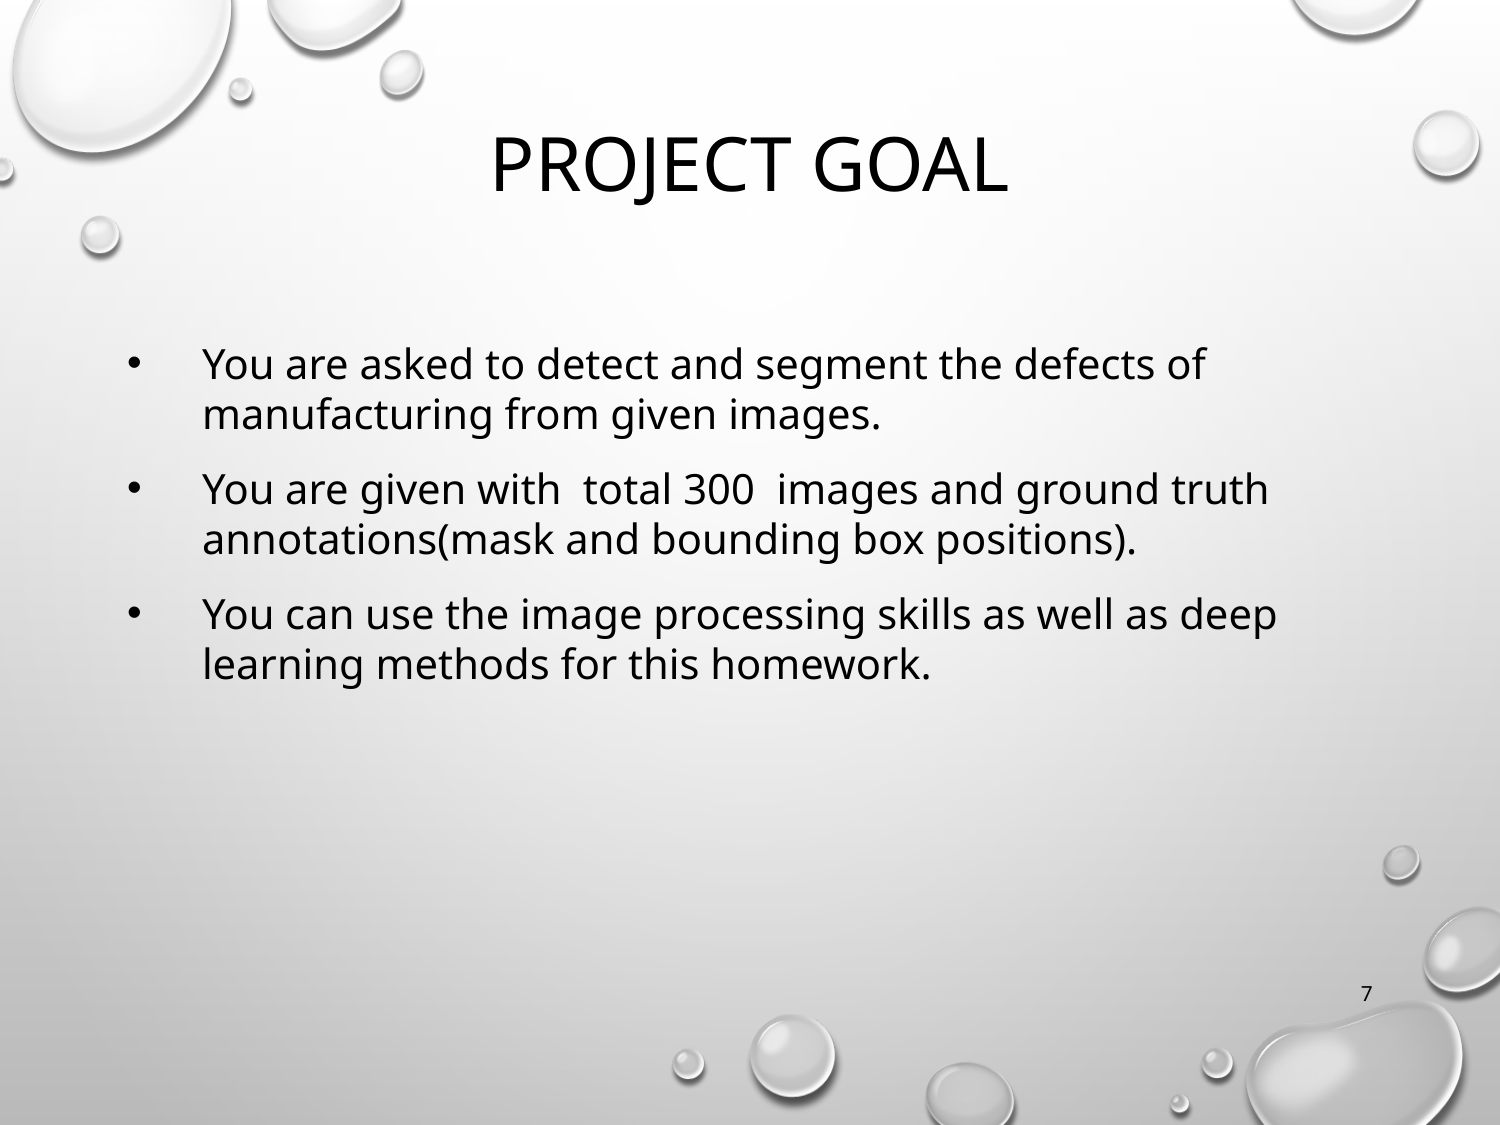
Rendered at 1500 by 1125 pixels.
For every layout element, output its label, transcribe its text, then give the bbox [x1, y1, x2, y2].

picture [0, 0, 1500, 1125]
slide_number 7 [1293, 965, 1388, 1025]
title Project Goal [112, 36, 1388, 299]
text_box You are asked to detect and segment the defects of manufacturing from given images. You are given with total 300 images and ground truth annotations(mask and bounding box positions). You can use the image processing skills as well as deep learning methods for this homework. [112, 329, 1430, 695]
